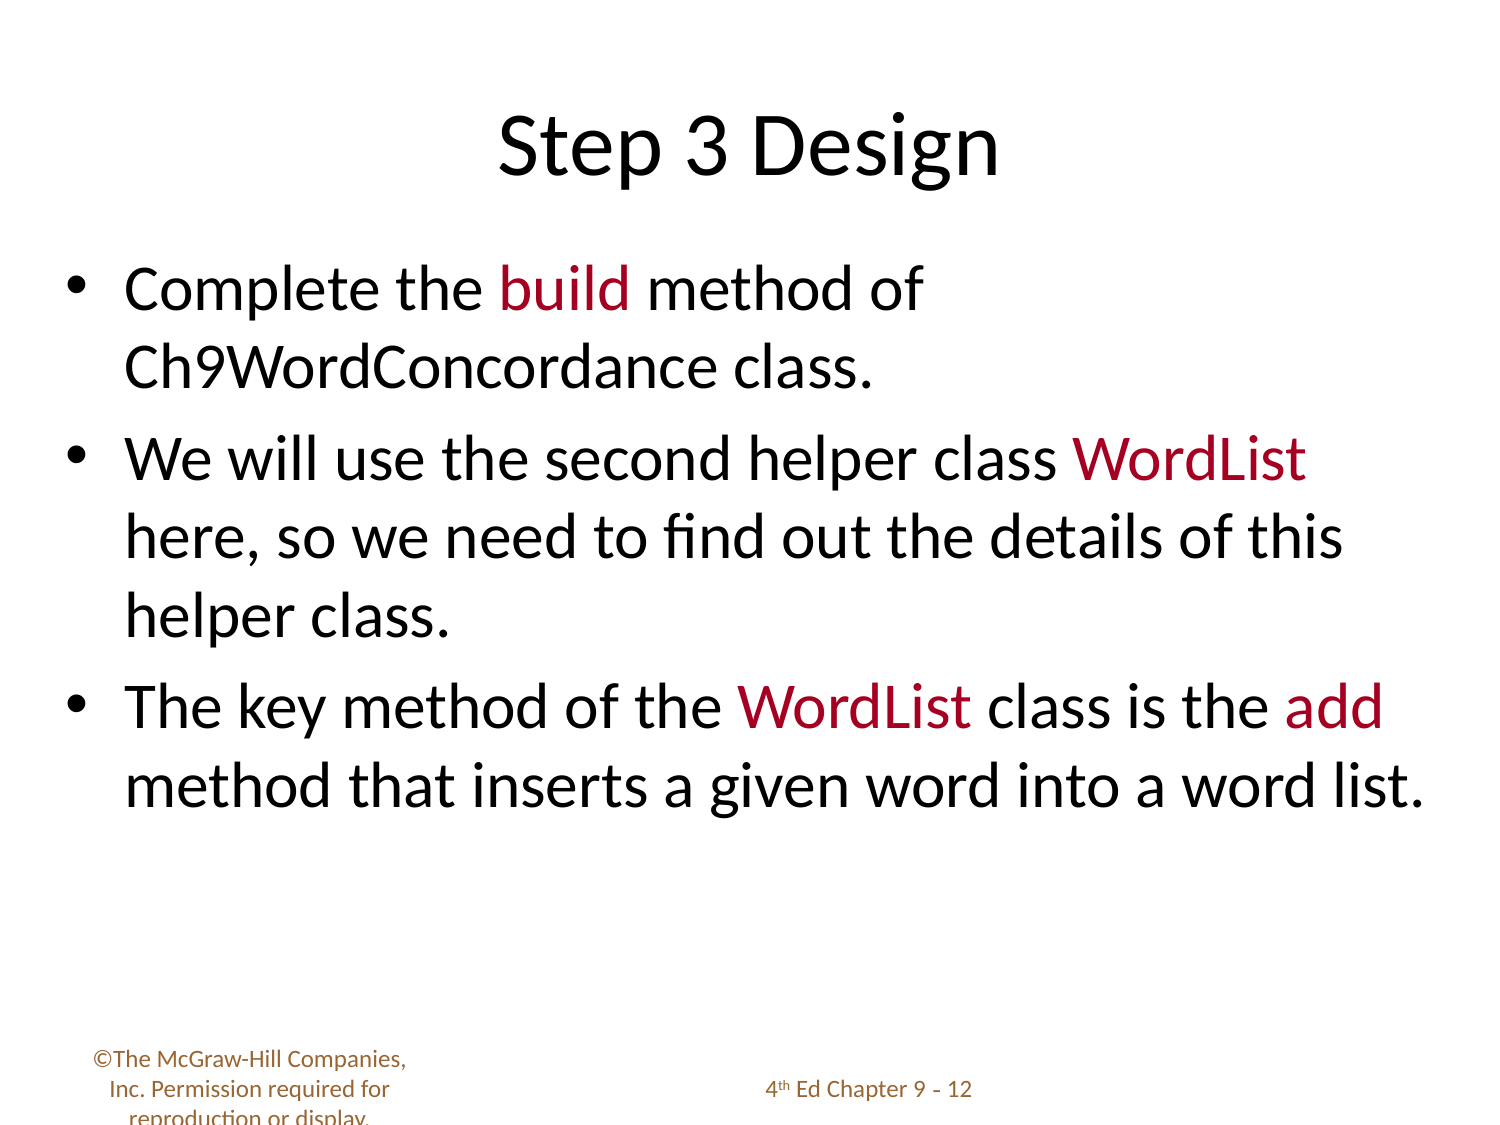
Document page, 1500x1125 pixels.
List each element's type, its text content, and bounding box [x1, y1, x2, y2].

footer ©The McGraw-Hill Companies, Inc. Permission required for reproduction or display. [75, 1042, 425, 1103]
title Step 3 Design [75, 45, 1425, 233]
slide_number 4th Ed Chapter 9 - 12 [512, 1042, 988, 1103]
list Complete the build method of Ch9WordConcordance class. We will use the second helper class WordList here, so we need to find out the details of this helper class. The key method of the WordList class is the add method that inserts a given word into a word list. [50, 237, 1450, 841]
